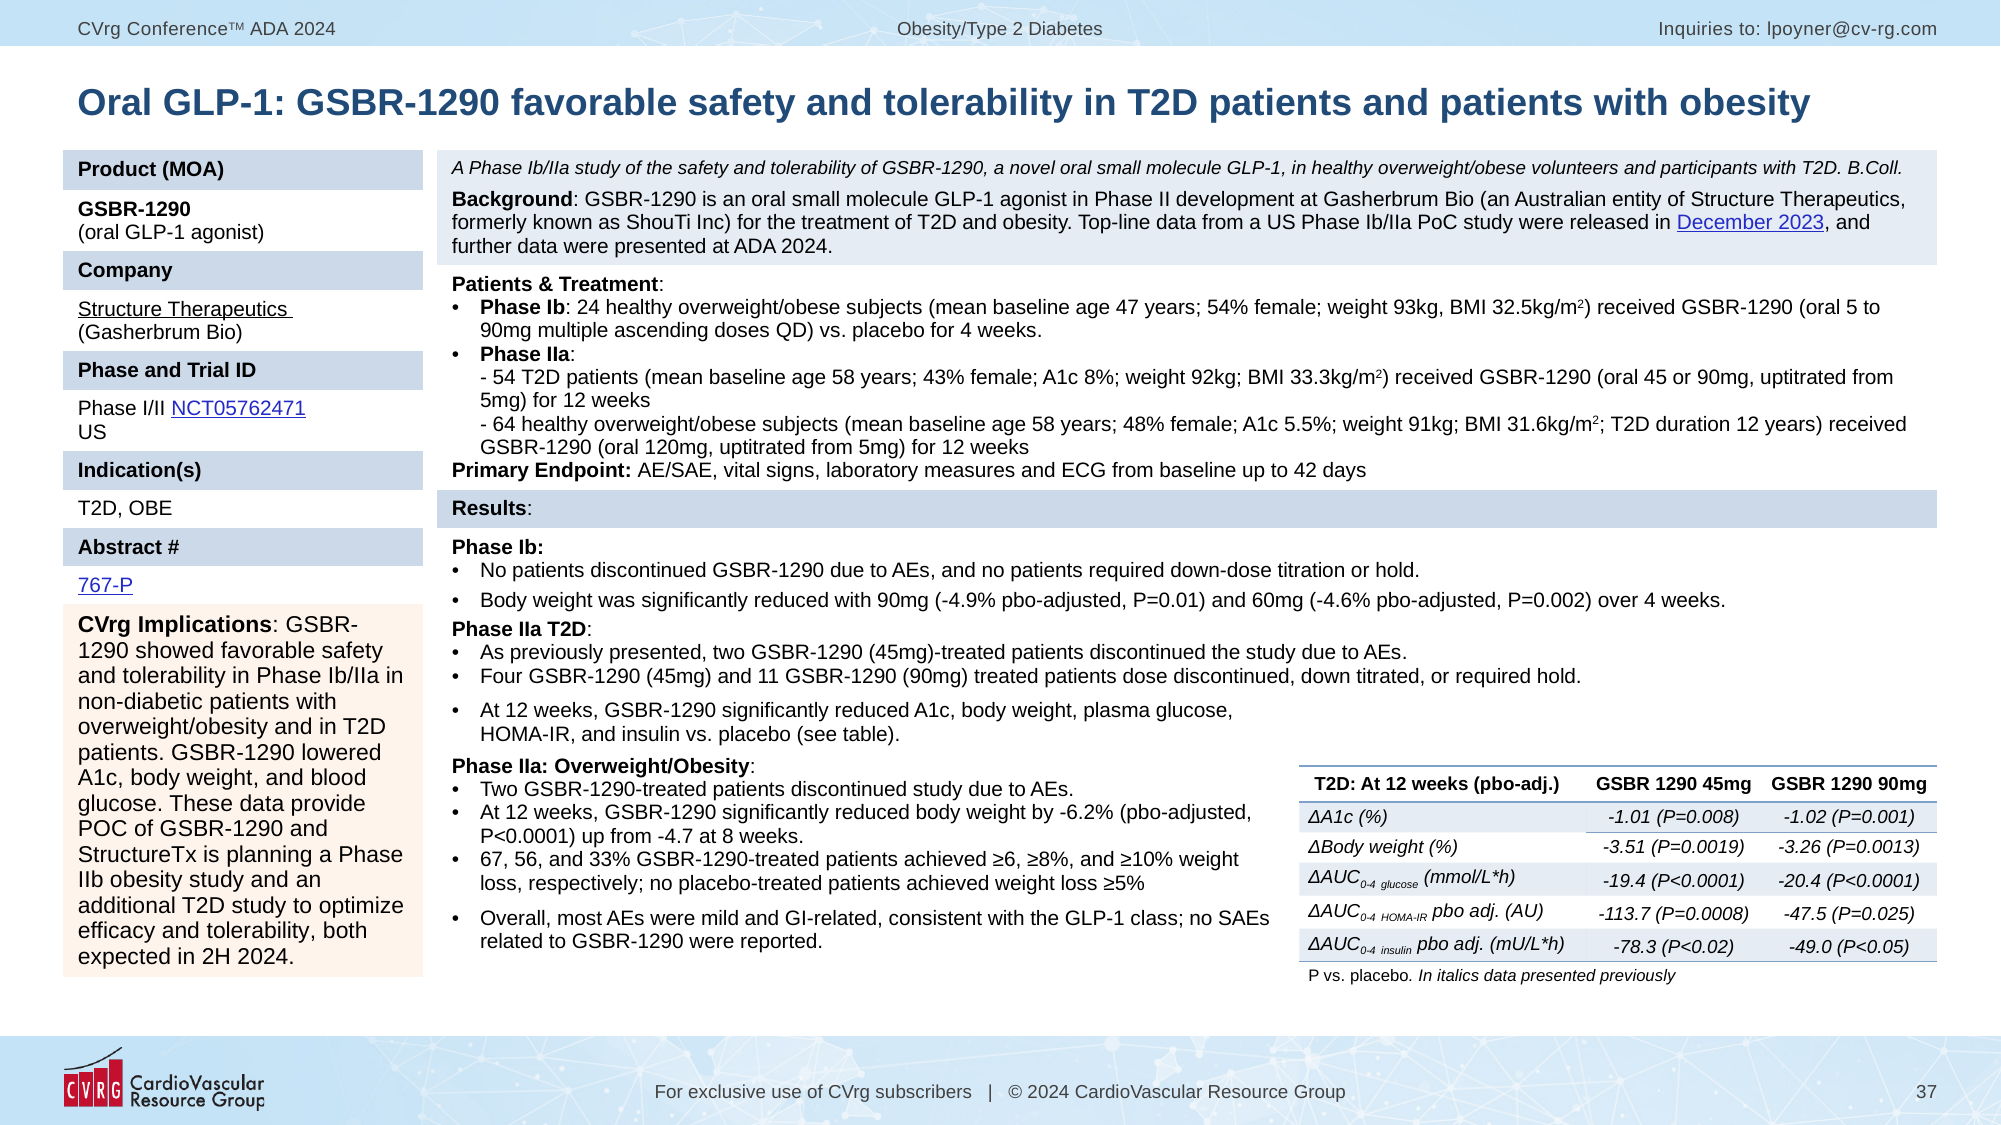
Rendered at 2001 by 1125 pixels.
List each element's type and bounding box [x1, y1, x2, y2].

table_cell [1299, 962, 1937, 989]
table_header [63, 150, 423, 190]
title [62, 70, 1938, 137]
table_header [437, 150, 1937, 265]
table_cell [437, 265, 1937, 961]
table_header [1299, 767, 1937, 801]
table_cell [63, 190, 423, 977]
